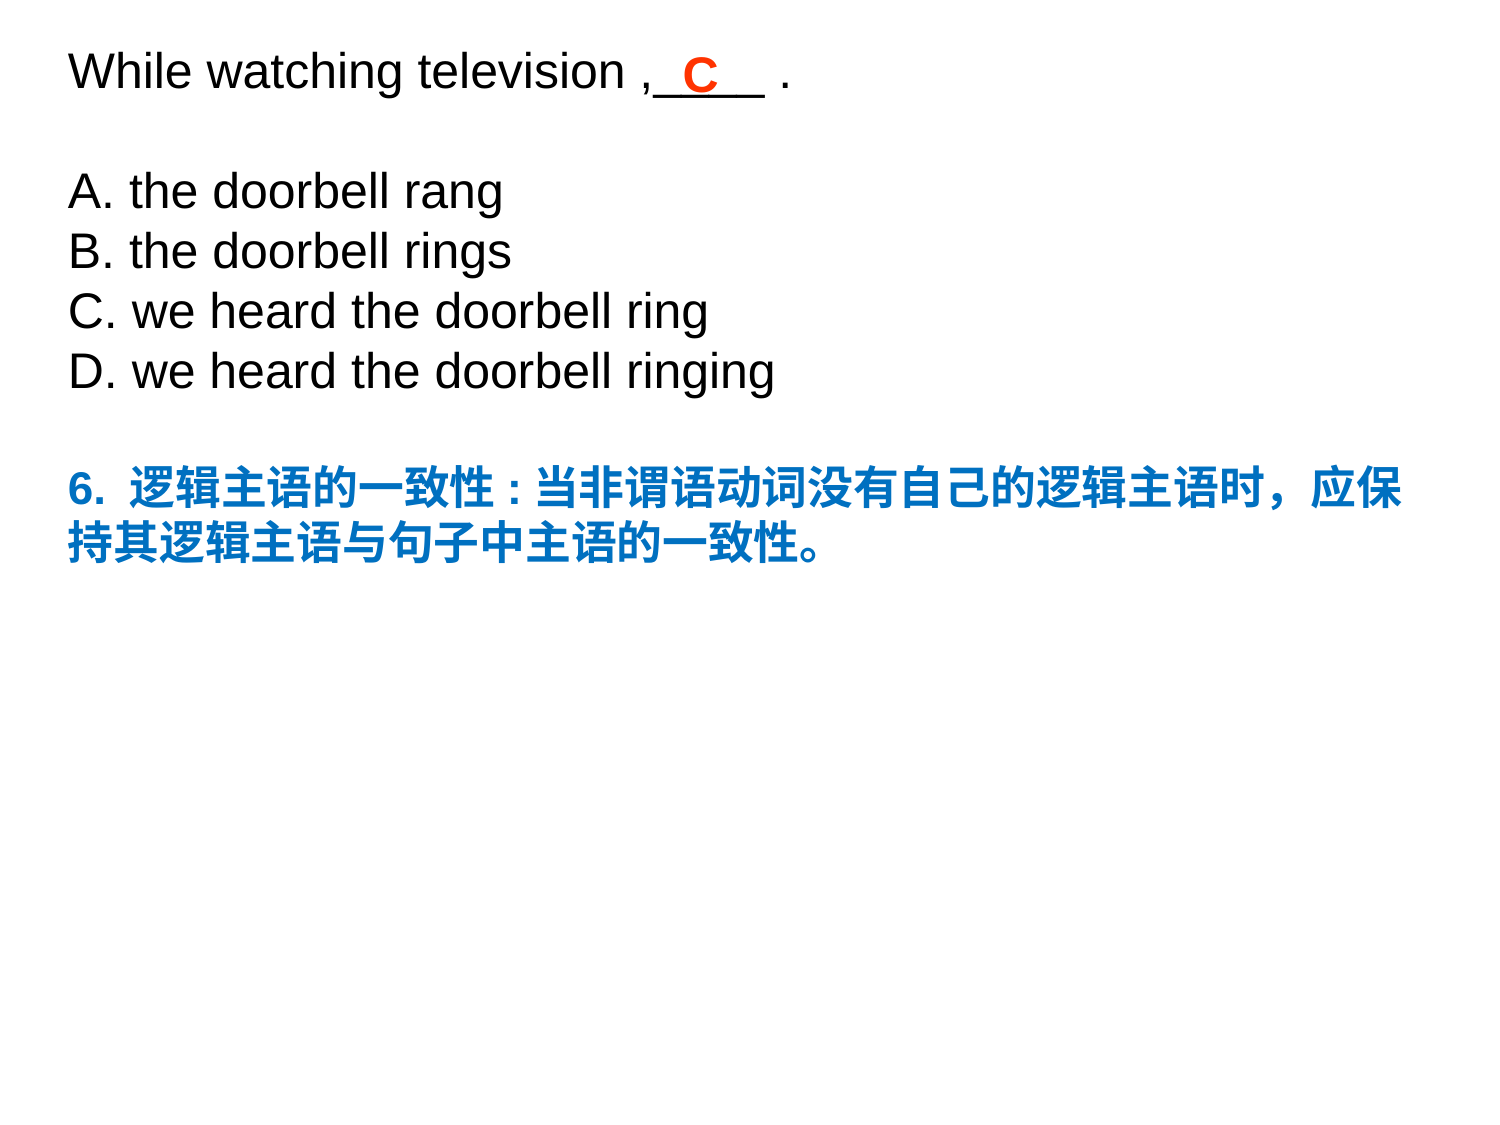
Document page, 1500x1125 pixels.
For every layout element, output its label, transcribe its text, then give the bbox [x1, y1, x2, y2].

text_box C [667, 35, 739, 110]
text_box While watching television ,____ . A. the doorbell rang B. the doorbell rings C. we heard the doorbell ring D. we heard the doorbell ringing 6. 逻辑主语的一致性:当非谓语动词没有自己的逻辑主语时，应保持其逻辑主语与句子中主语的一致性。 [53, 31, 1459, 576]
